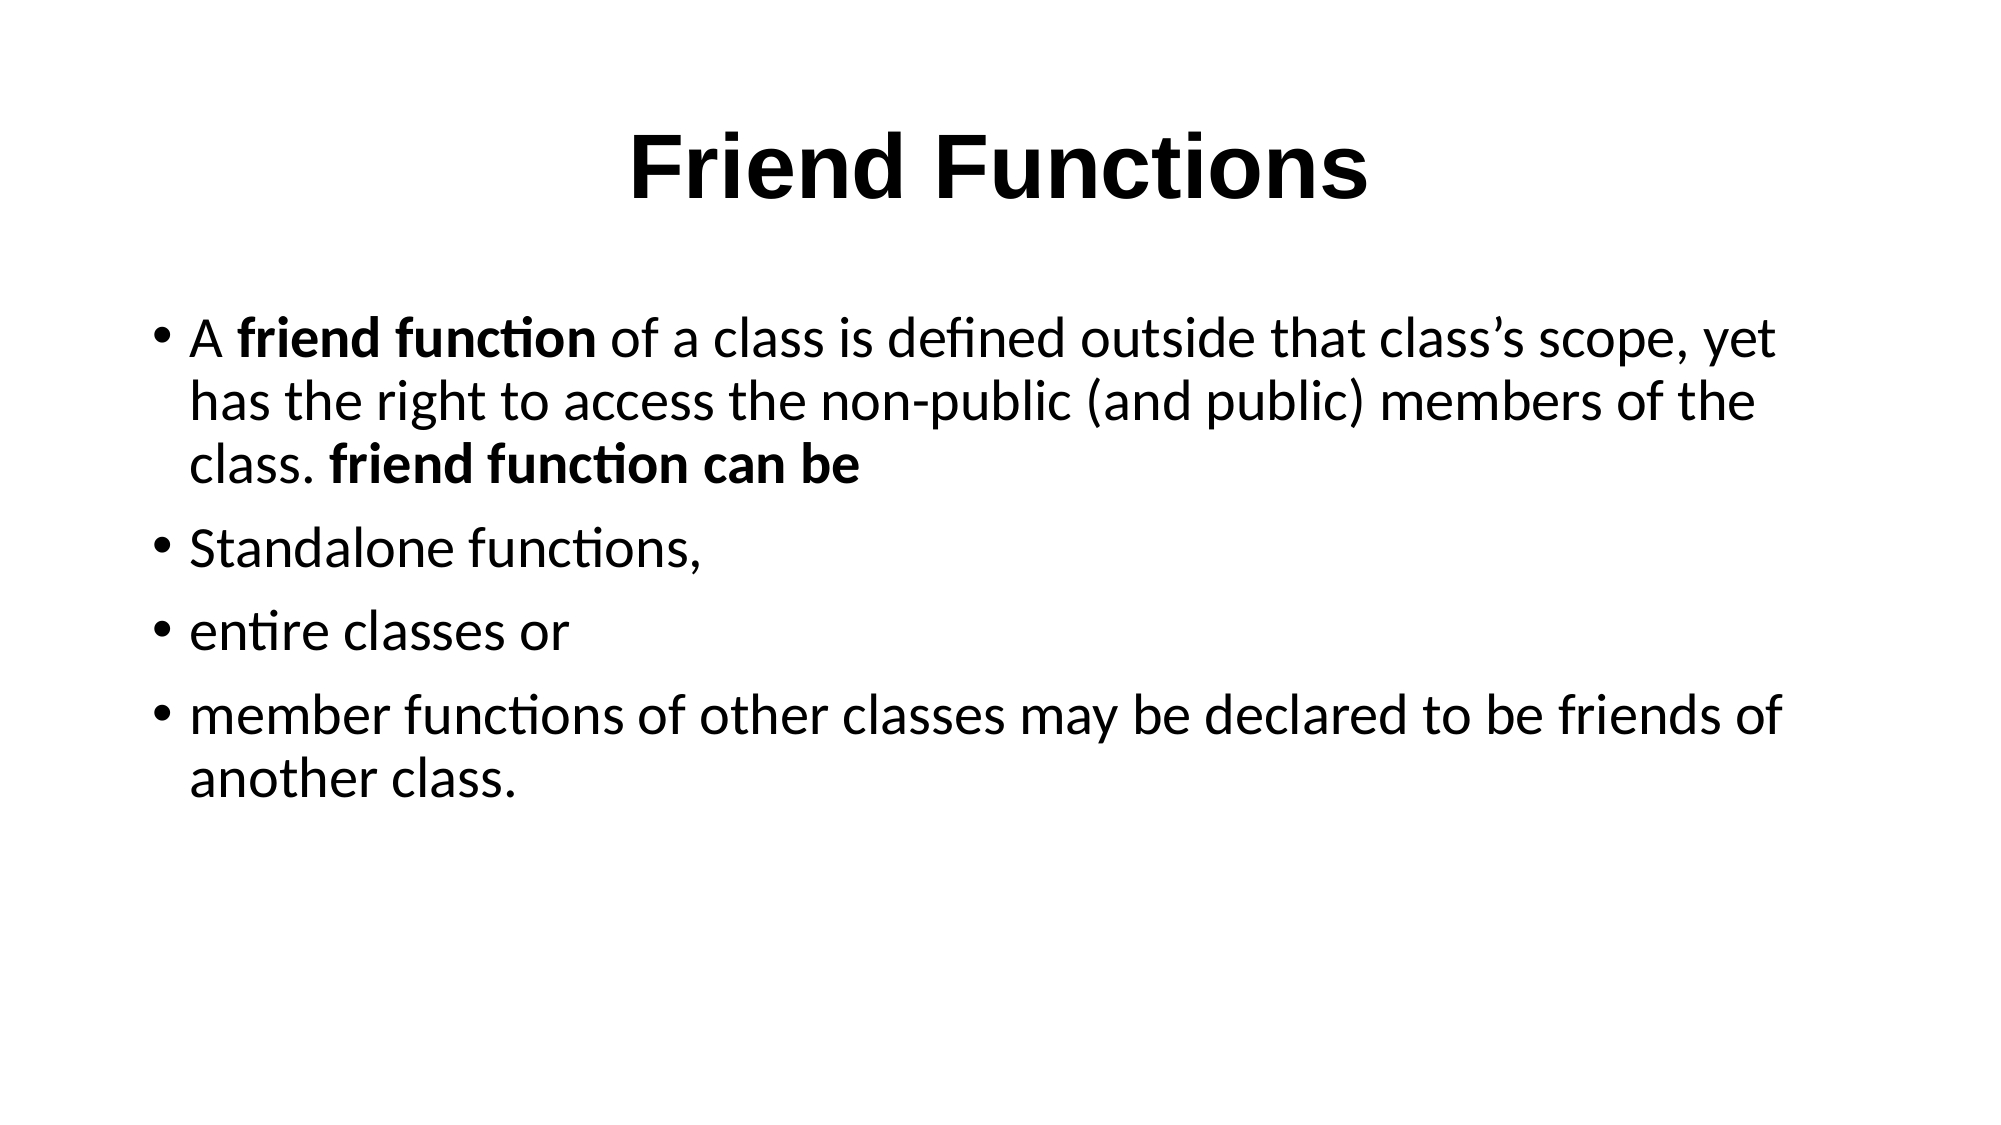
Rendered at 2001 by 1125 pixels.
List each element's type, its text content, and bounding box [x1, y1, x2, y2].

title Friend Functions [137, 59, 1863, 278]
list A friend function of a class is defined outside that class’s scope, yet has the right to access the non-public (and public) members of the class. friend function can be Standalone functions, entire classes or member functions of other classes may be declared to be friends of another class. [137, 299, 1863, 1014]
